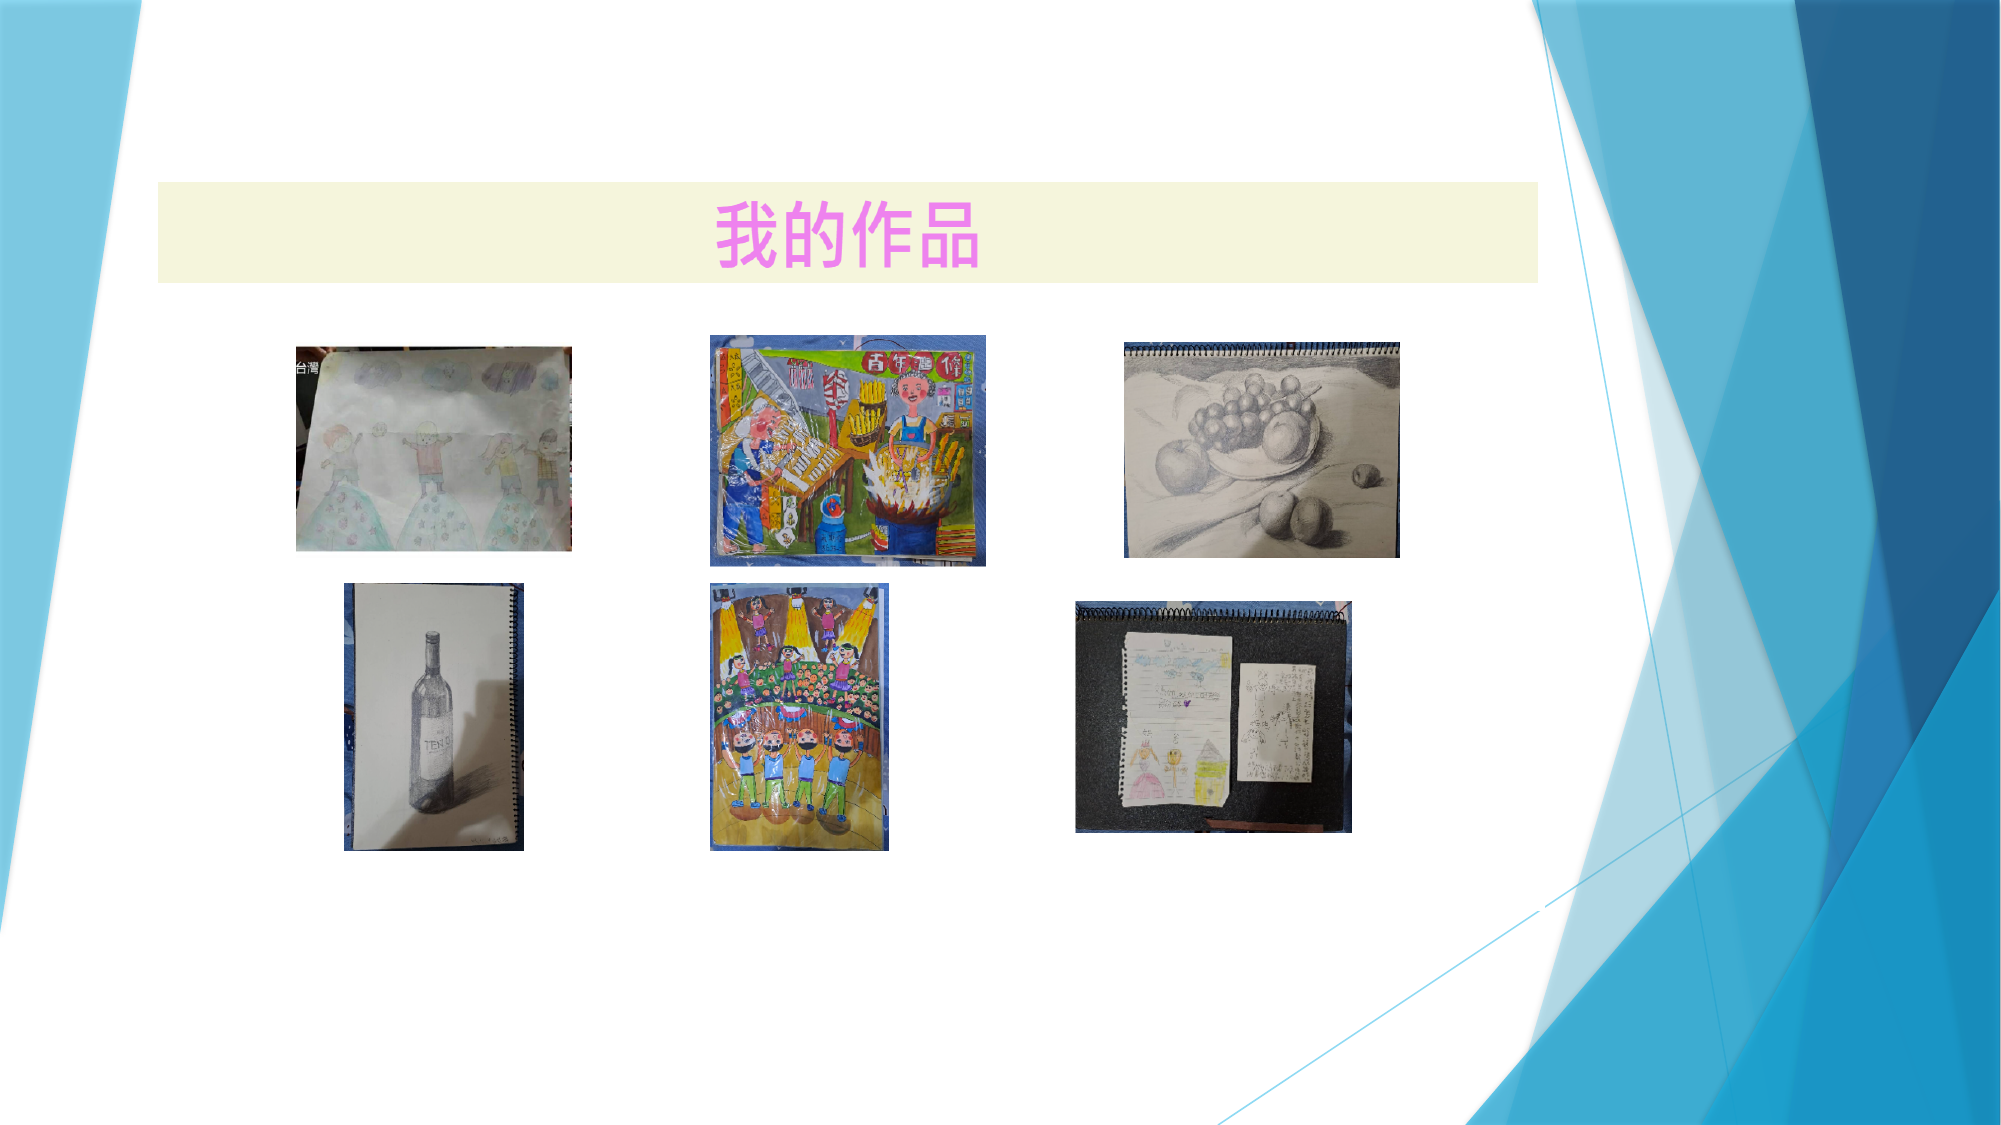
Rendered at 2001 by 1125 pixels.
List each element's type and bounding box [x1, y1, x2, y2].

picture [149, 130, 1546, 912]
